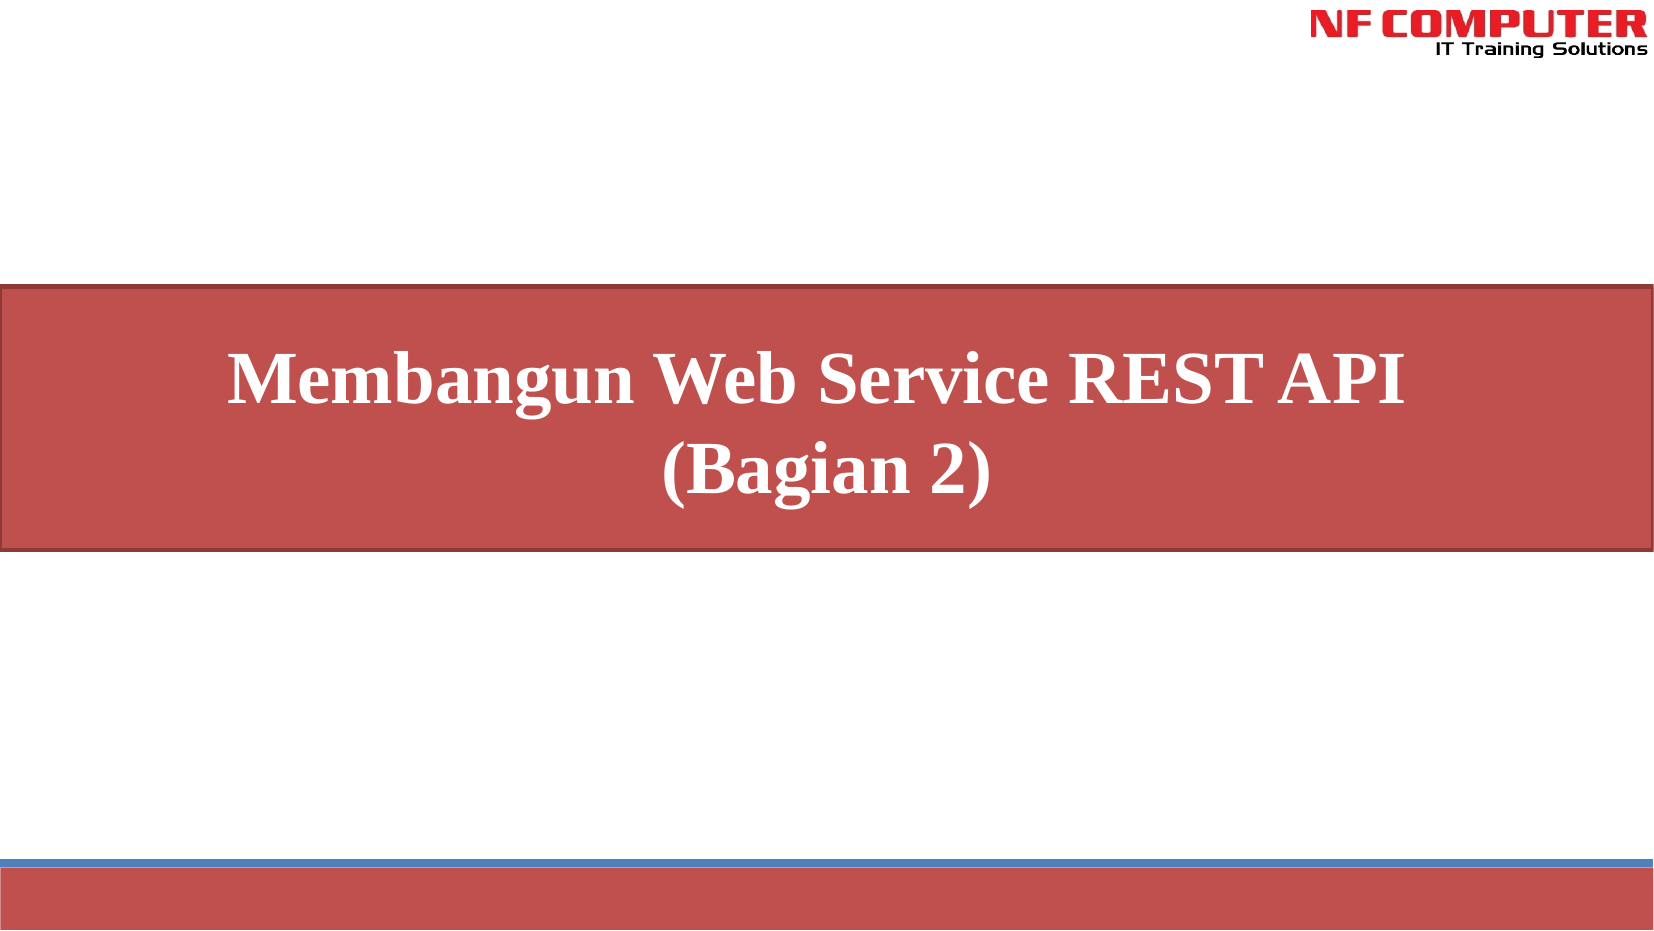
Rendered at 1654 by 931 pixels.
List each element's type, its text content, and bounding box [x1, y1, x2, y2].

picture [1311, 10, 1648, 59]
text_box Membangun Web Service REST API (Bagian 2) [0, 284, 1654, 552]
